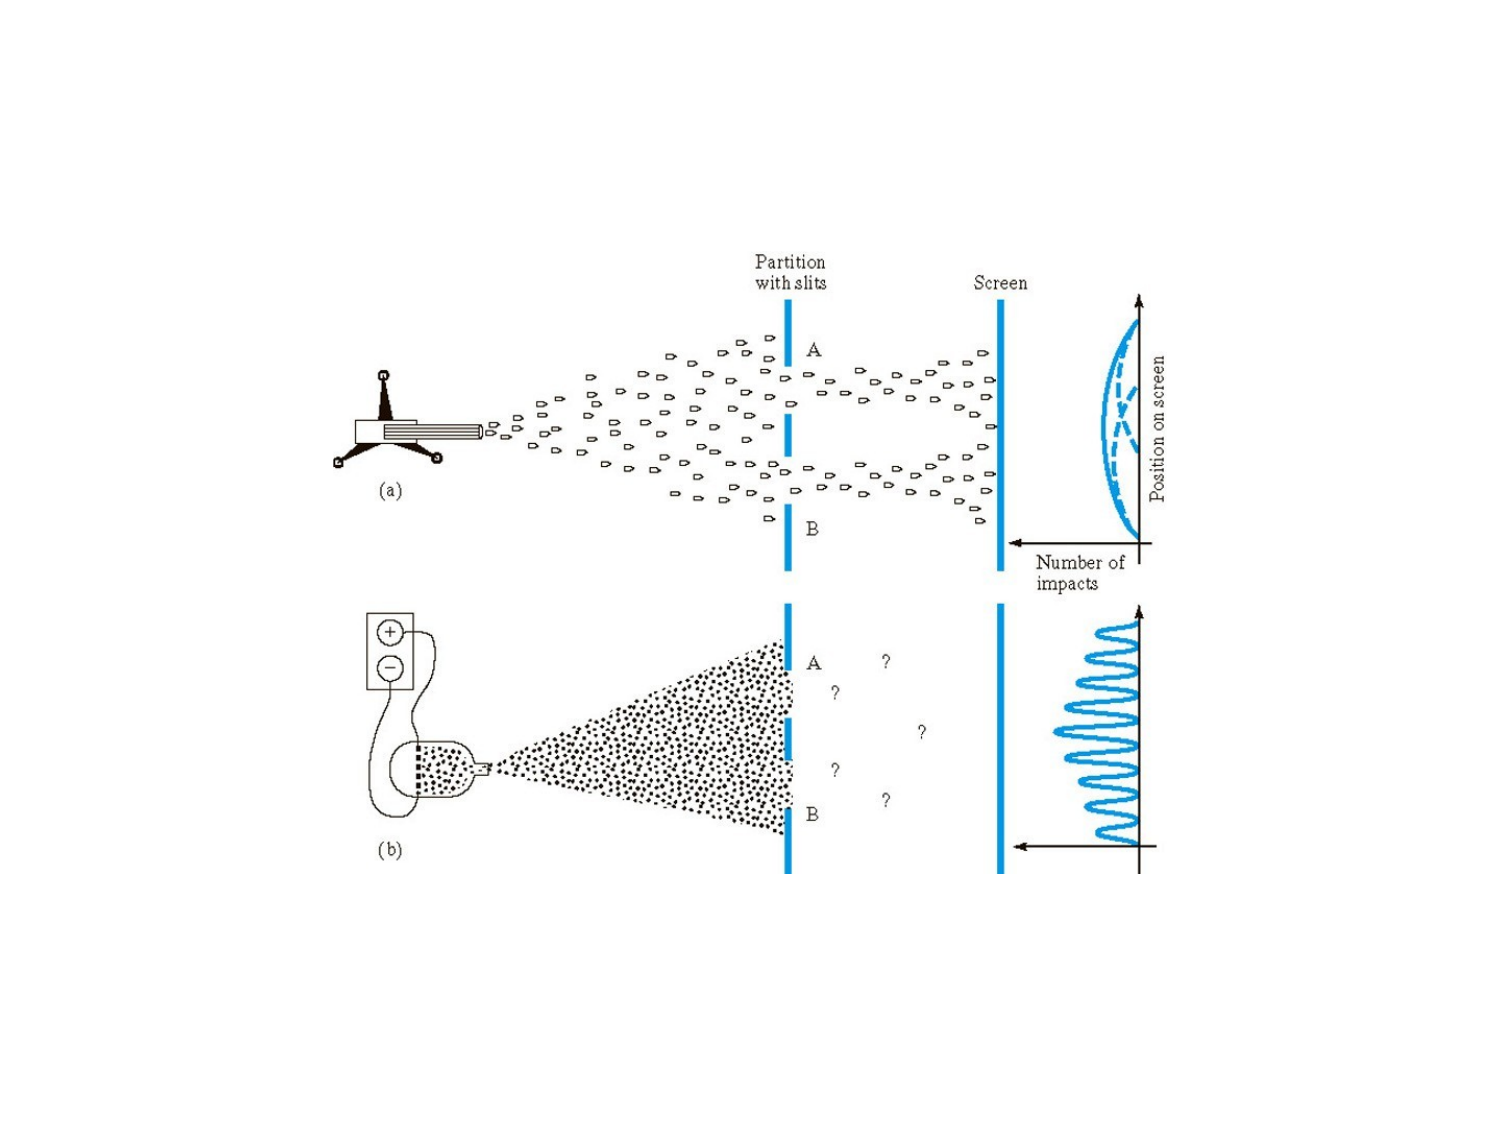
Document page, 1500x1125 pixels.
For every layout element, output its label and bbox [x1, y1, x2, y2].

text_box [333, 251, 1167, 874]
